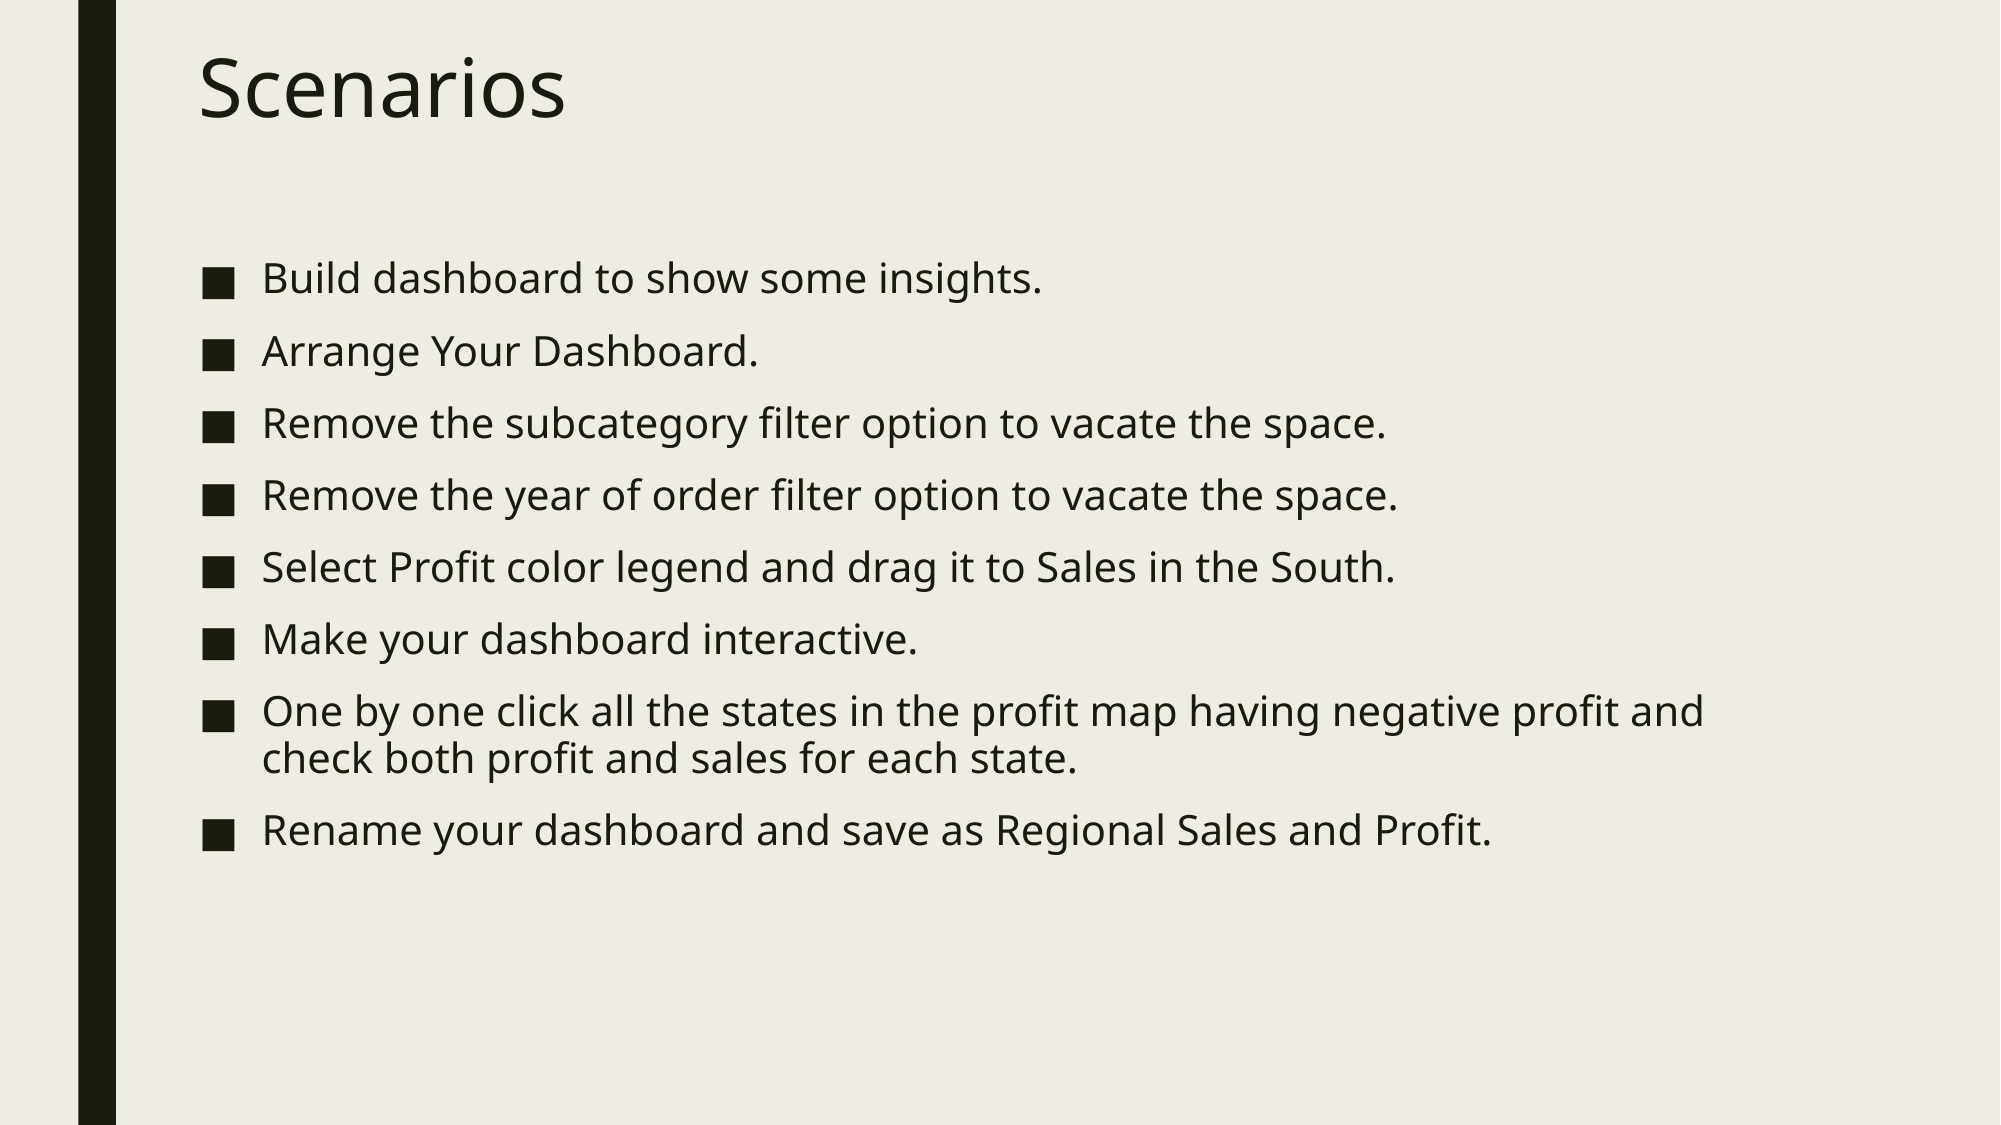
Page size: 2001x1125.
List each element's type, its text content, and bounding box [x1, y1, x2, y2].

title Scenarios [183, 40, 1759, 144]
list Build dashboard to show some insights. Arrange Your Dashboard. Remove the subcategory filter option to vacate the space. Remove the year of order filter option to vacate the space. Select Profit color legend and drag it to Sales in the South. Make your dashboard interactive. One by one click all the states in the profit map having negative profit and check both profit and sales for each state. Rename your dashboard and save as Regional Sales and Profit. [183, 248, 1818, 1055]
